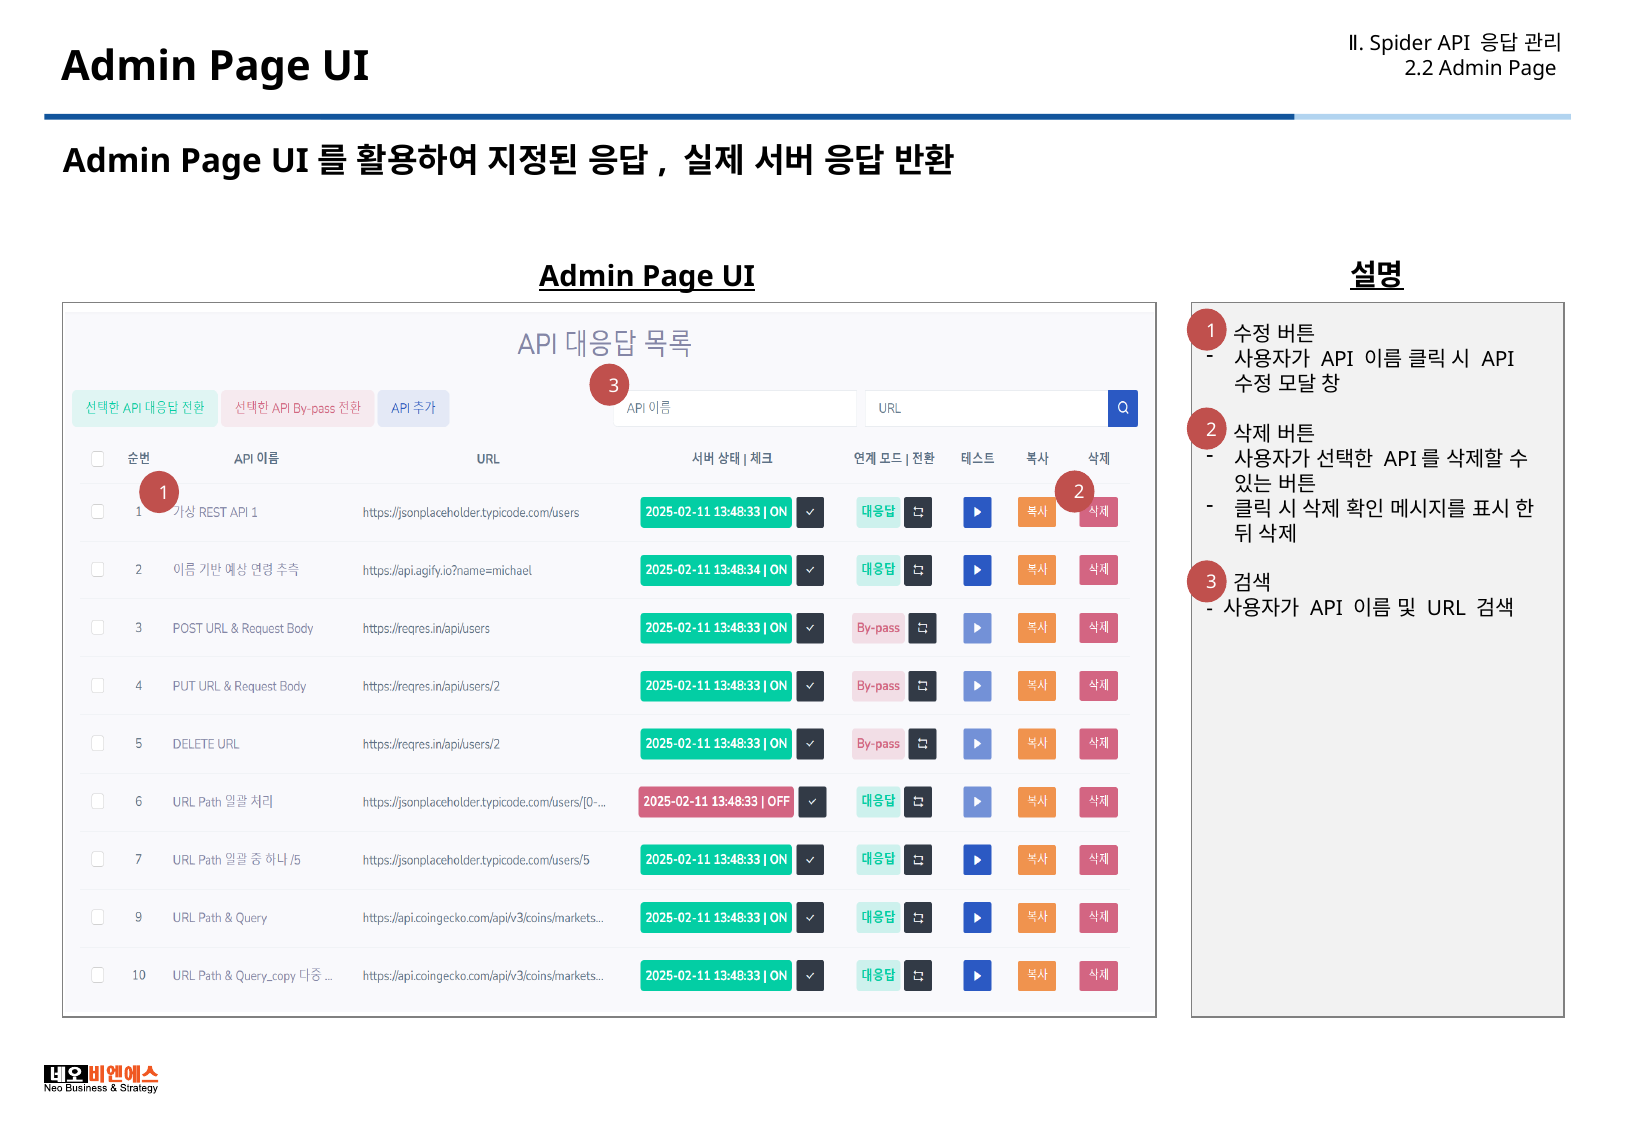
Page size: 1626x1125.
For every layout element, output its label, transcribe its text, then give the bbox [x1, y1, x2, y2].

text_box Admin Page UI [310, 244, 984, 295]
picture [65, 312, 1154, 1012]
text_box [62, 302, 1157, 314]
list Admin Page UI를 활용하여 지정된 응답, 실제 서버 응답 반환 [47, 131, 1579, 242]
title Admin Page UI [45, 19, 1578, 107]
text_box 3 [1186, 560, 1227, 603]
text_box 1. 수정 버튼 사용자가 API 이름 클릭 시 API 수정 모달 창 2. 삭제 버튼 사용자가 선택한 API를 삭제할 수 있는 버튼 클릭 시 삭제 확인 메시지를 표시 한 뒤 삭제 3. 검색 - 사용자가 API 이름 및 URL 검색 [1191, 302, 1565, 1018]
text_box 설명 [1241, 243, 1513, 294]
text_box 2 [1186, 407, 1227, 450]
text_box Ⅱ. Spider API 응답 관리 2.2 Admin Page [1282, 23, 1578, 86]
text_box 1 [1186, 308, 1227, 351]
